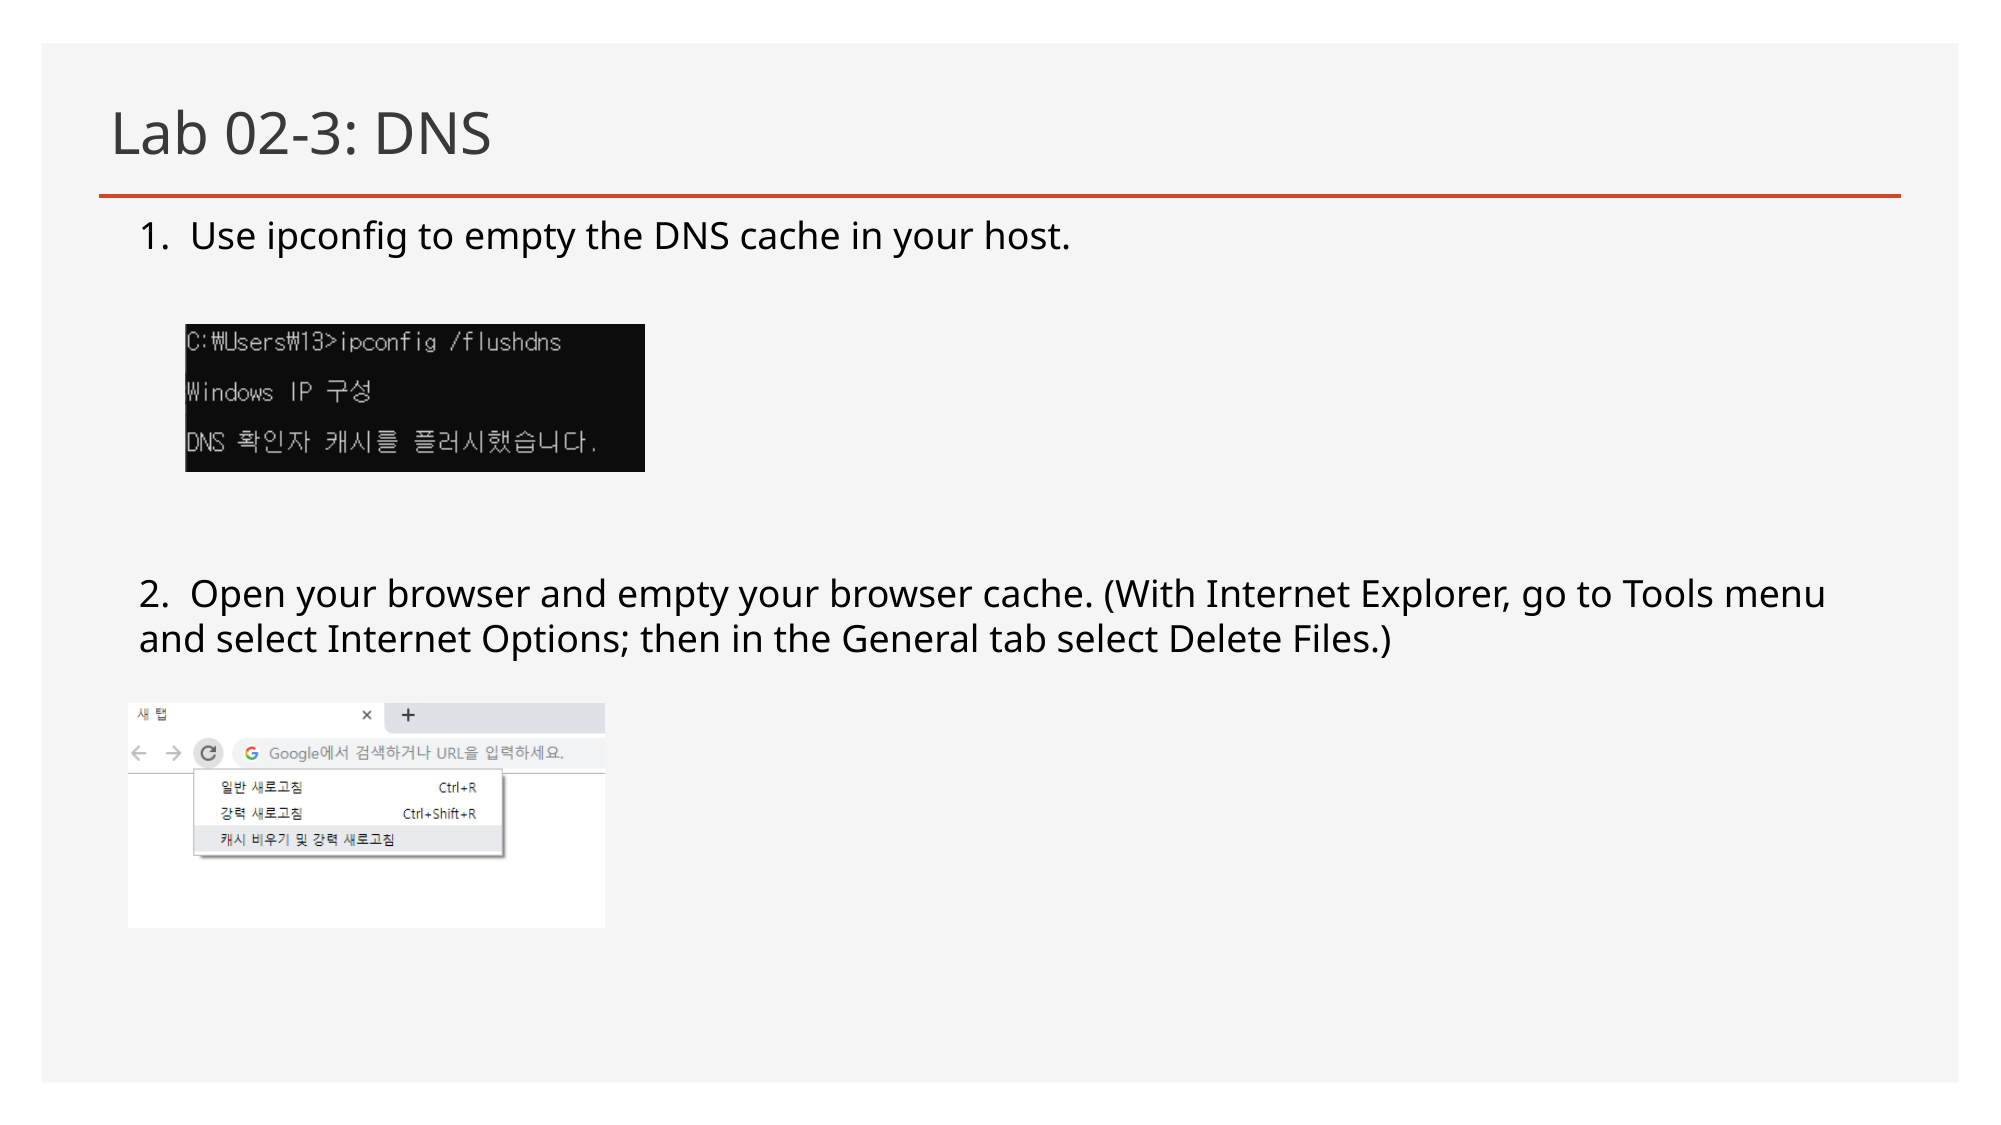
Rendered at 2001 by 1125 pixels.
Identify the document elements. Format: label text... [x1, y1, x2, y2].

picture [185, 324, 645, 472]
text_box 1. Use ipconfig to empty the DNS cache in your host. [124, 204, 1853, 265]
text_box Lab 02-3: DNS [95, 68, 1256, 174]
text_box 2. Open your browser and empty your browser cache. (With Internet Explorer, go to Tools menu and select Internet Options; then in the General tab select Delete Files.) [124, 562, 1853, 713]
picture [128, 703, 605, 928]
